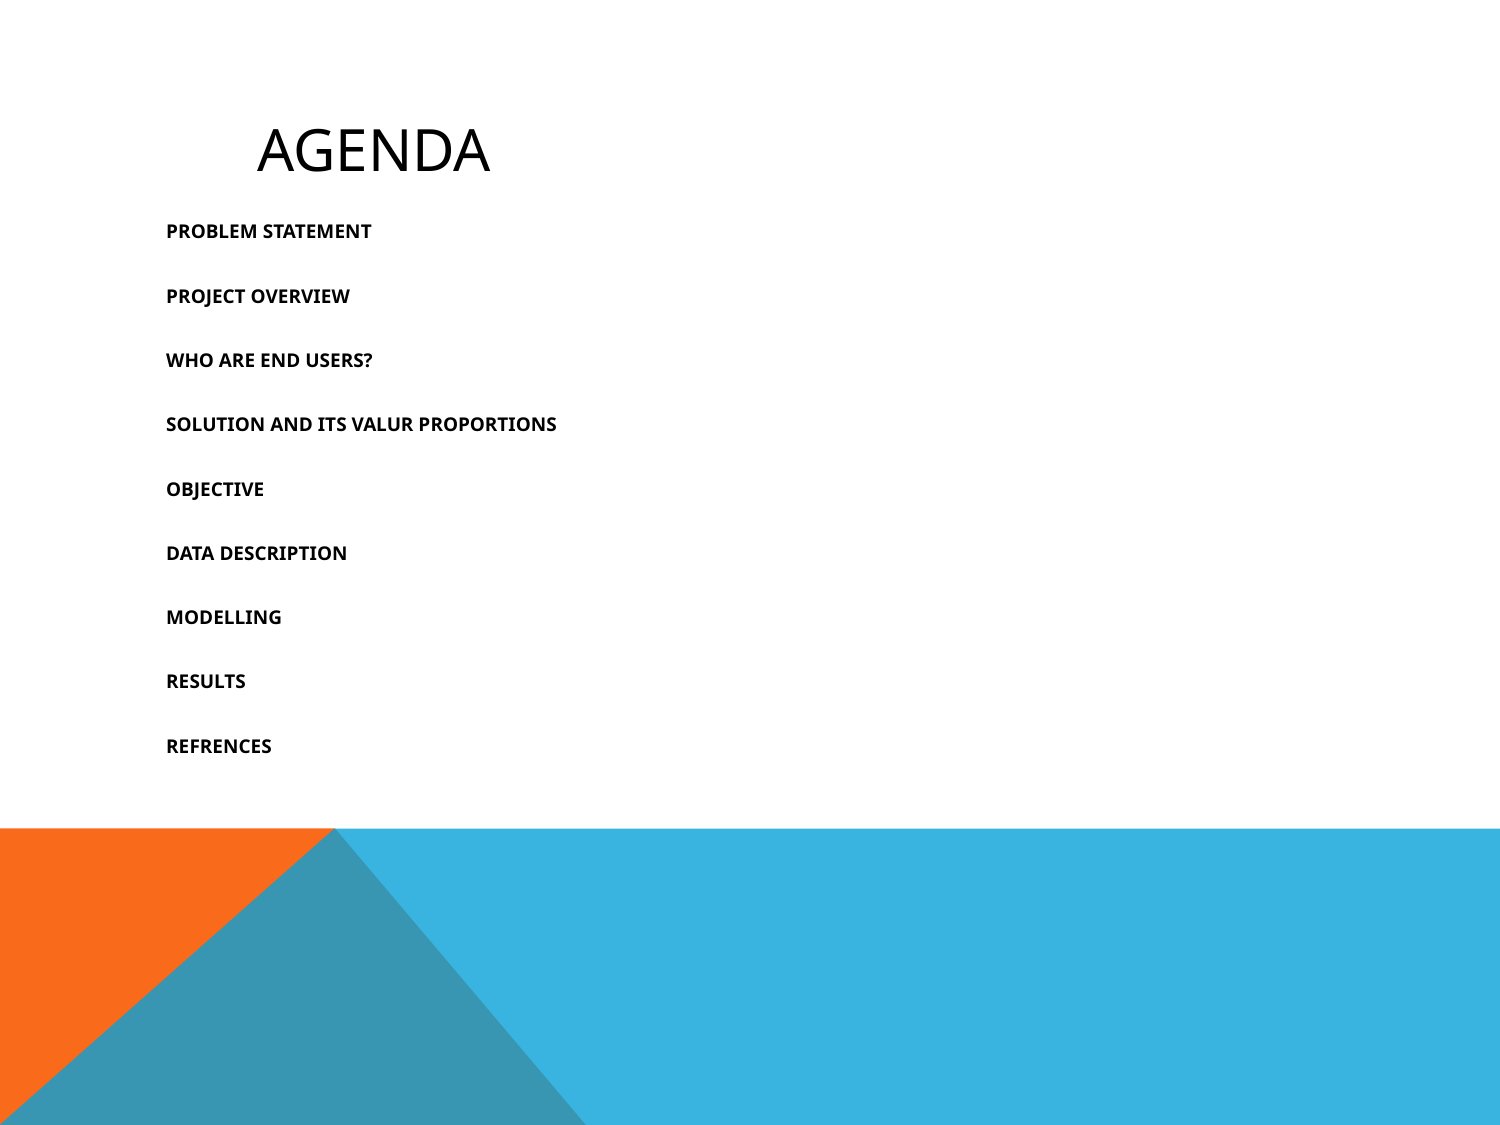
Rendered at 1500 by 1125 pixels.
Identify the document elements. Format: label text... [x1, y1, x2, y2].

list PROBLEM STATEMENT PROJECT OVERVIEW WHO ARE END USERS? SOLUTION AND ITS VALUR PROPORTIONS OBJECTIVE DATA DESCRIPTION MODELLING RESULTS REFRENCES [135, 180, 1369, 768]
title AGENDA [242, 54, 1473, 313]
